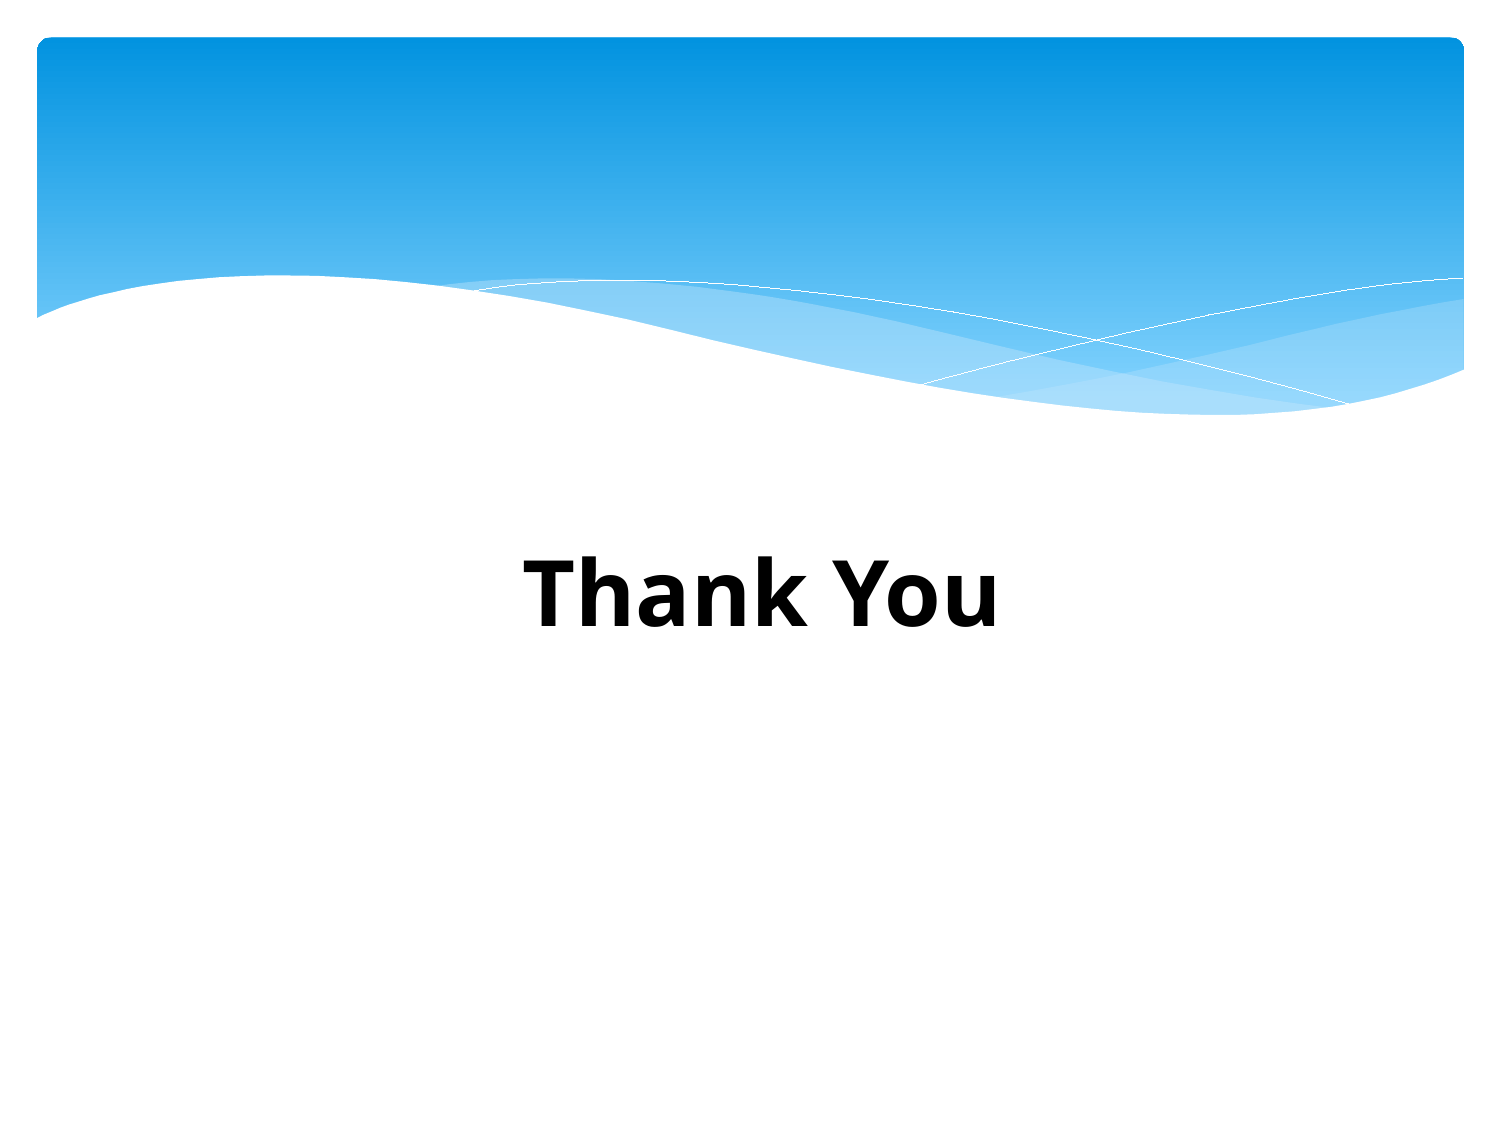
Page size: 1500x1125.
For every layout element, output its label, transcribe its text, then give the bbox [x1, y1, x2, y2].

title Thank You [87, 487, 1438, 693]
